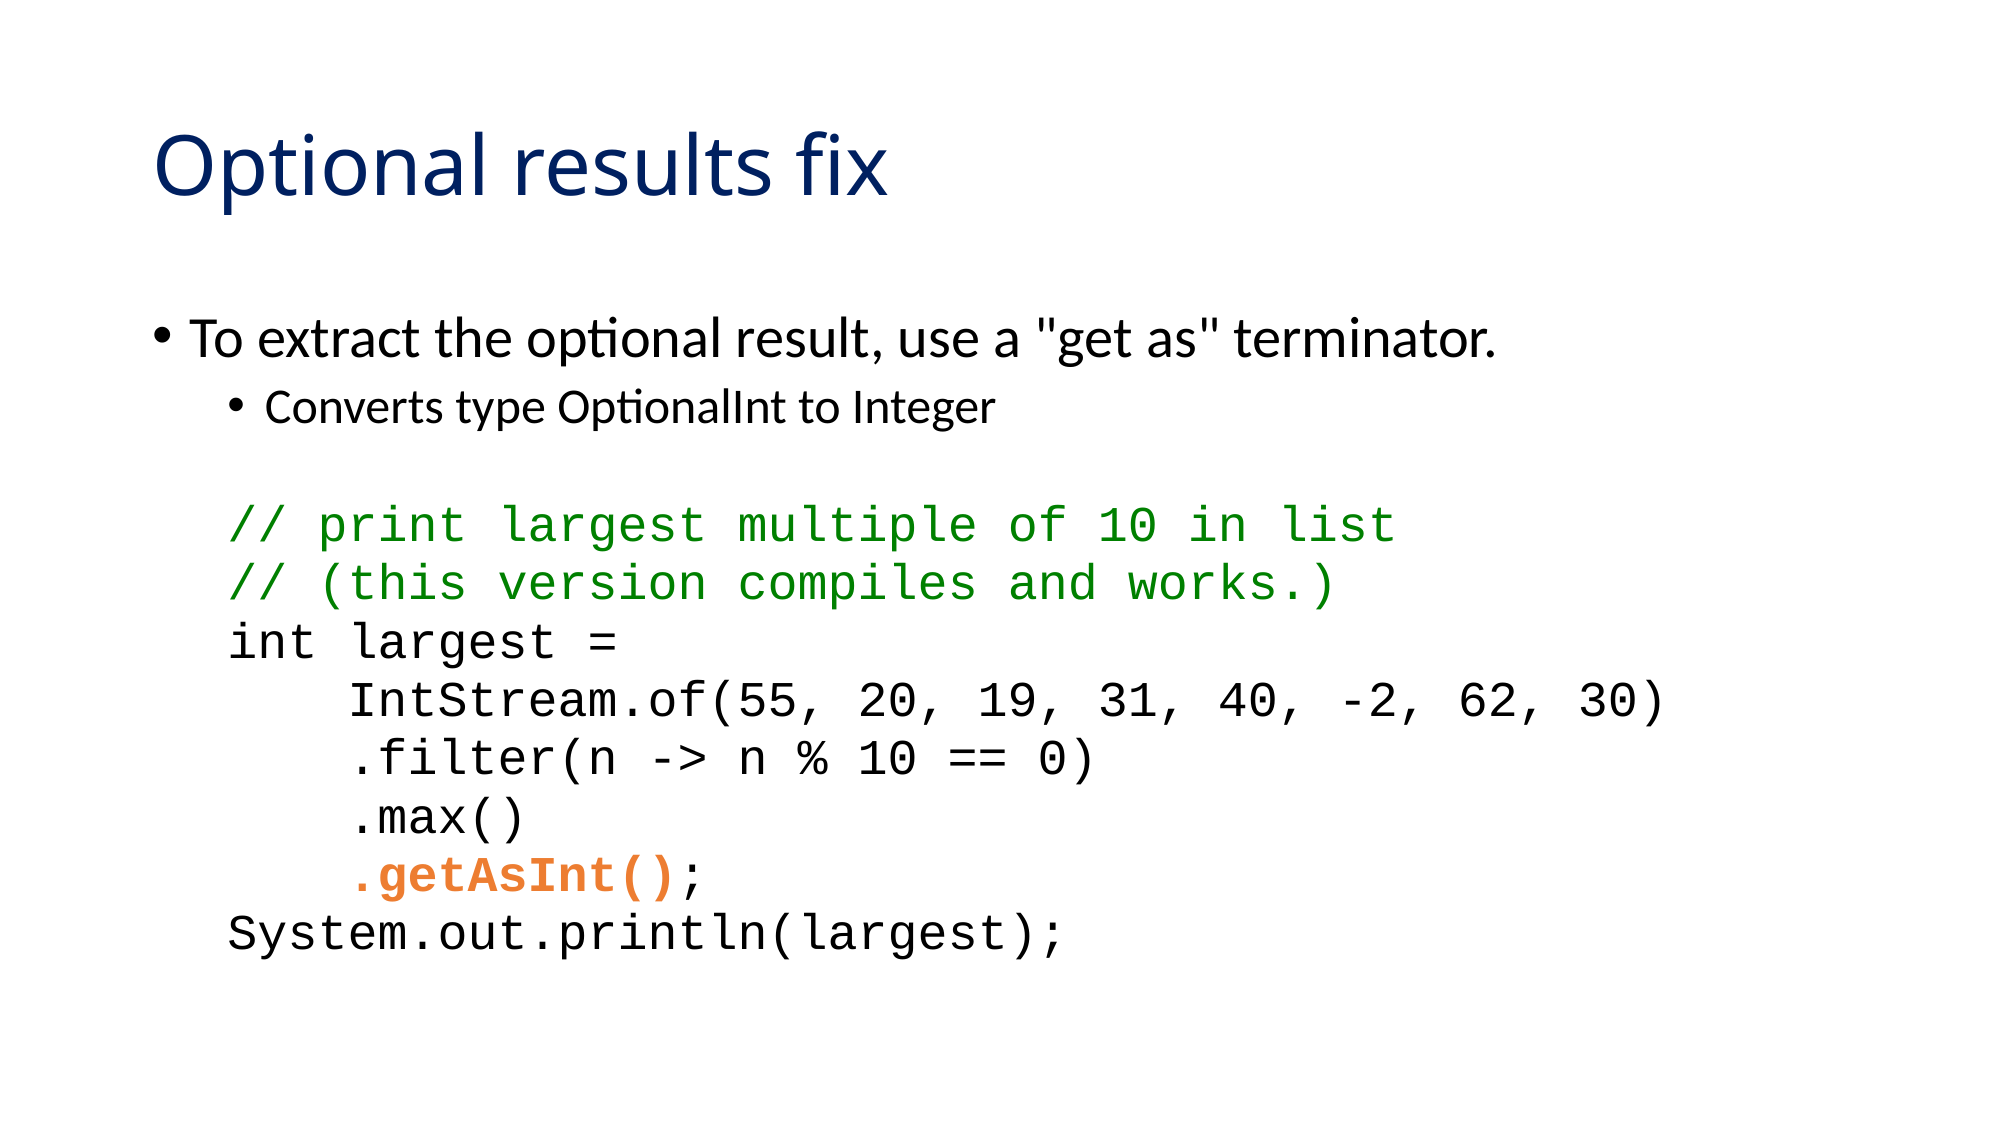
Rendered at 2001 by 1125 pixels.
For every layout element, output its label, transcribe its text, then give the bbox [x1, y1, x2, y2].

title Optional results fix [137, 59, 1863, 278]
list To extract the optional result, use a "get as" terminator. Converts type OptionalInt to Integer // print largest multiple of 10 in list // (this version compiles and works.) int largest = IntStream.of(55, 20, 19, 31, 40, -2, 62, 30) .filter(n -> n % 10 == 0) .max() .getAsInt(); System.out.println(largest); [137, 299, 1863, 1014]
